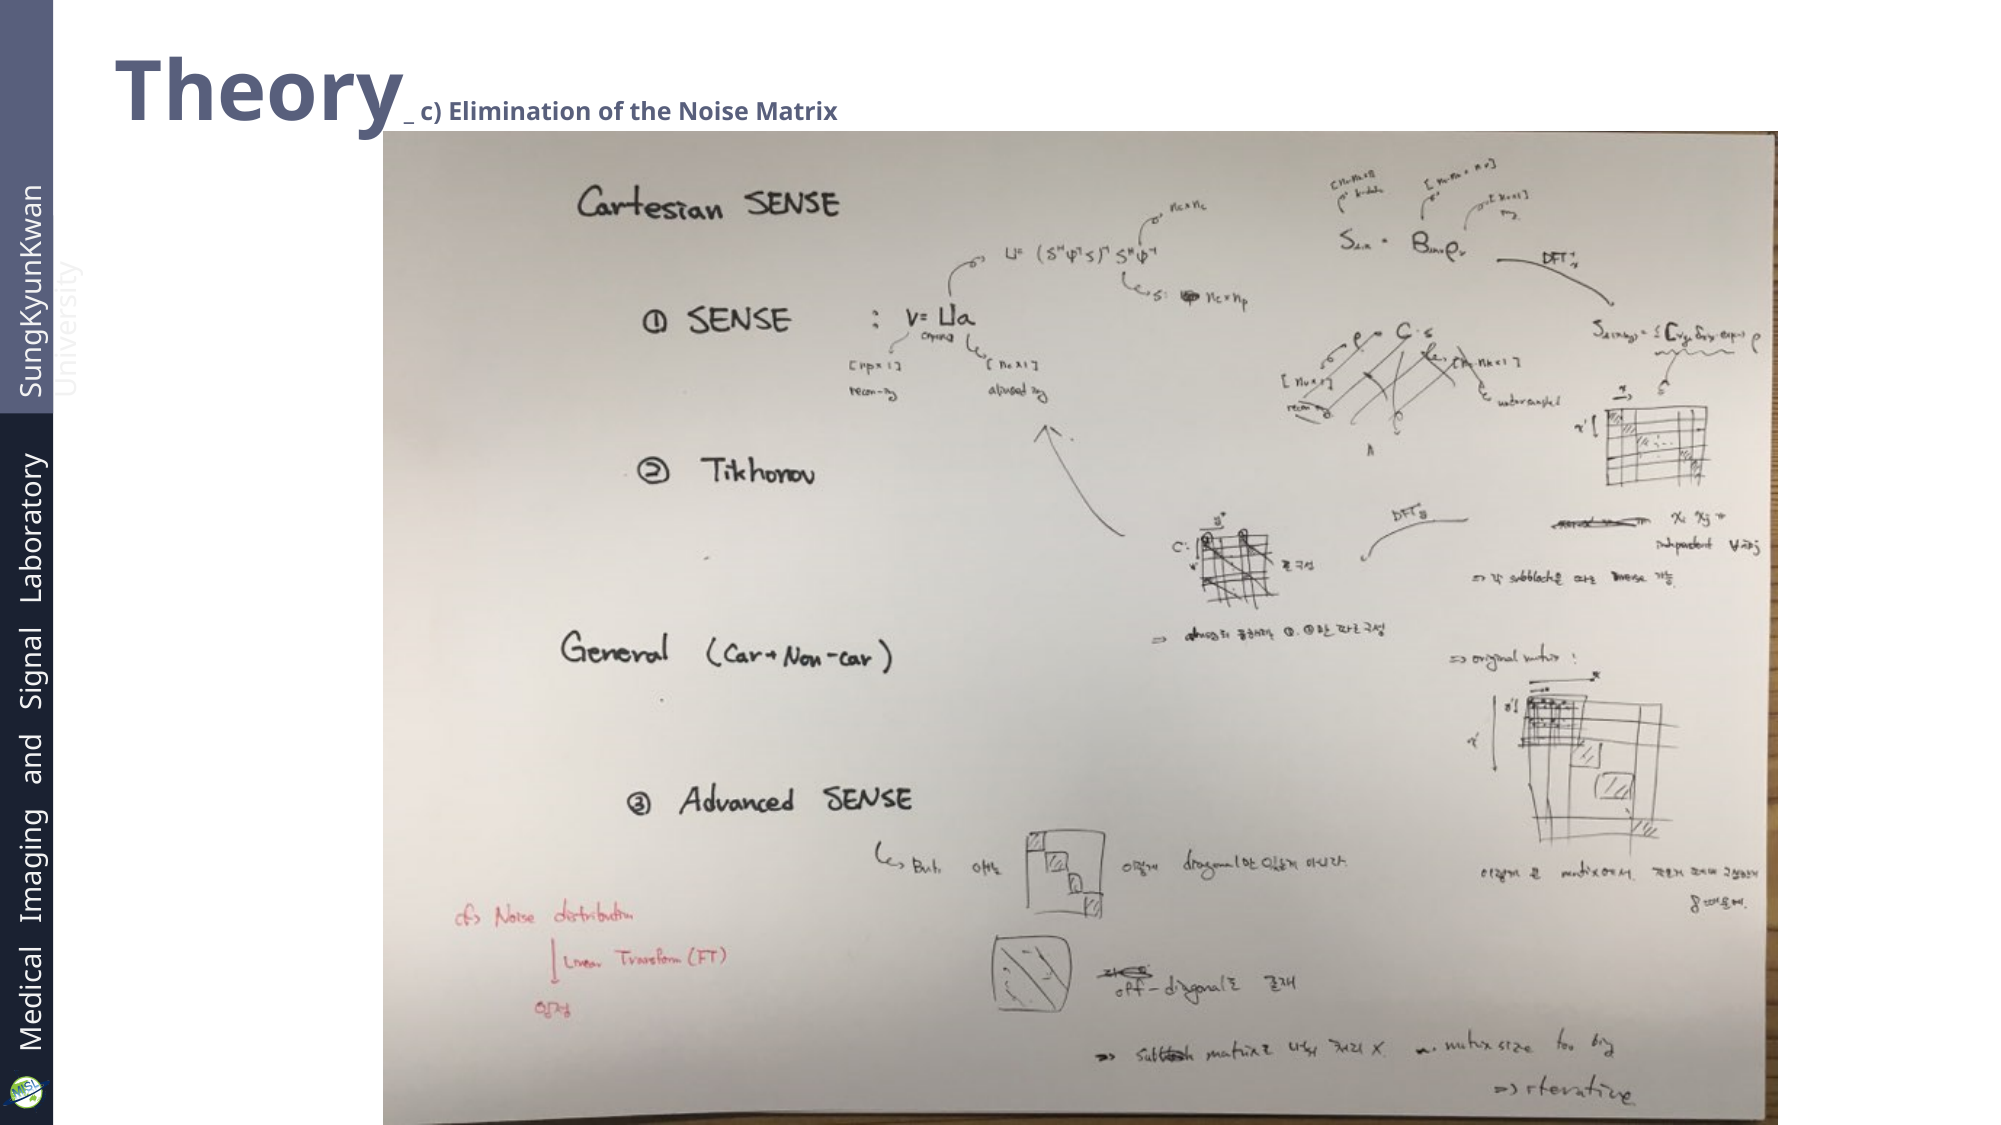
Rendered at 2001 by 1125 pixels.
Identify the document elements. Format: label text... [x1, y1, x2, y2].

title Theory_ c) Elimination of the Noise Matrix [99, 42, 1935, 133]
picture [2, 1067, 51, 1116]
picture [383, 131, 1778, 1125]
